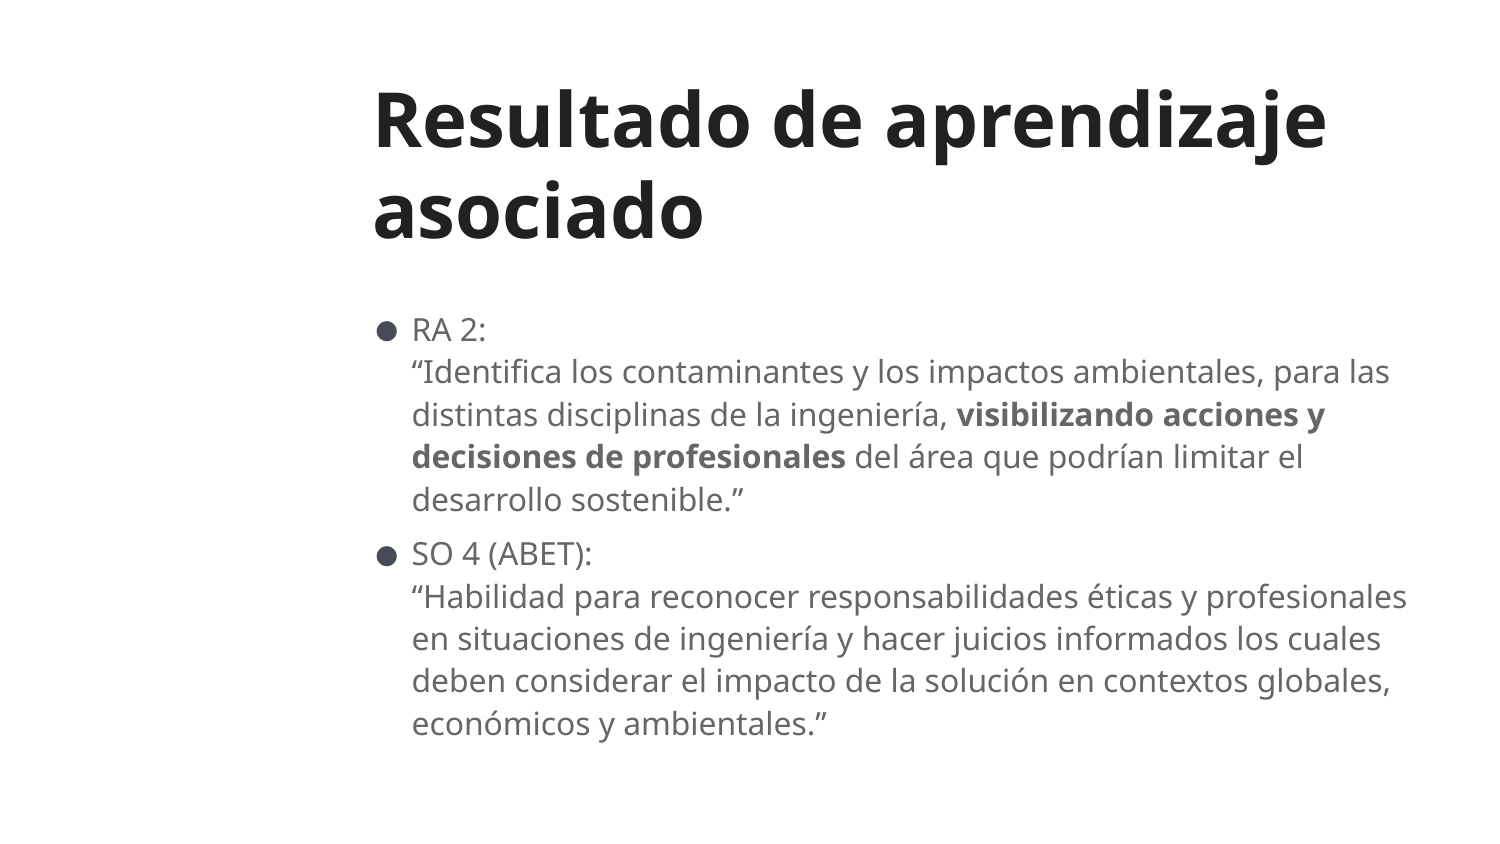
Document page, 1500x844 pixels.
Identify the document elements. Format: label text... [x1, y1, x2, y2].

list RA 2: “Identifica los contaminantes y los impactos ambientales, para las distintas disciplinas de la ingeniería, visibilizando acciones y decisiones de profesionales del área que podrían limitar el desarrollo sostenible.” SO 4 (ABET): “Habilidad para reconocer responsabilidades éticas y profesionales en situaciones de ingeniería y hacer juicios informados los cuales deben considerar el impacto de la solución en contextos globales, económicos y ambientales.” [360, 300, 1440, 750]
title Resultado de aprendizaje asociado [360, 69, 1440, 262]
